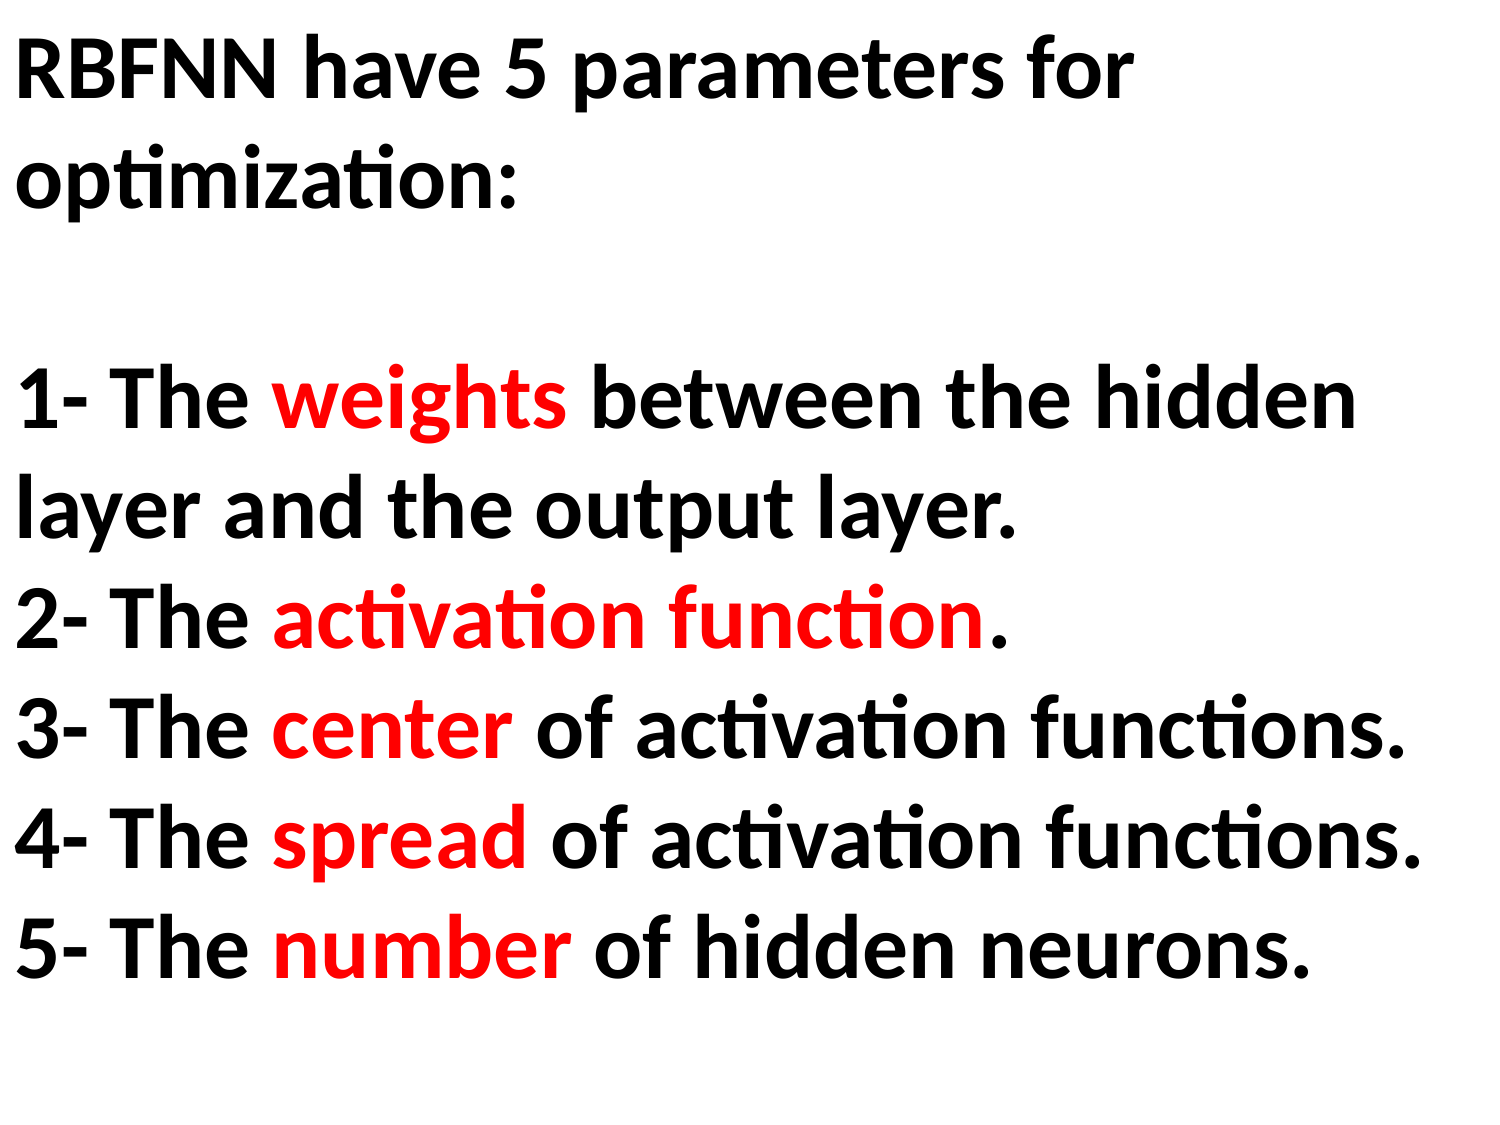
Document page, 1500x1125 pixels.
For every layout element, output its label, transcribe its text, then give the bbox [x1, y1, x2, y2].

text_box RBFNN have 5 parameters for optimization: 1- The weights between the hidden layer and the output layer. 2- The activation function. 3- The center of activation functions. 4- The spread of activation functions. 5- The number of hidden neurons. [0, 0, 1500, 1125]
